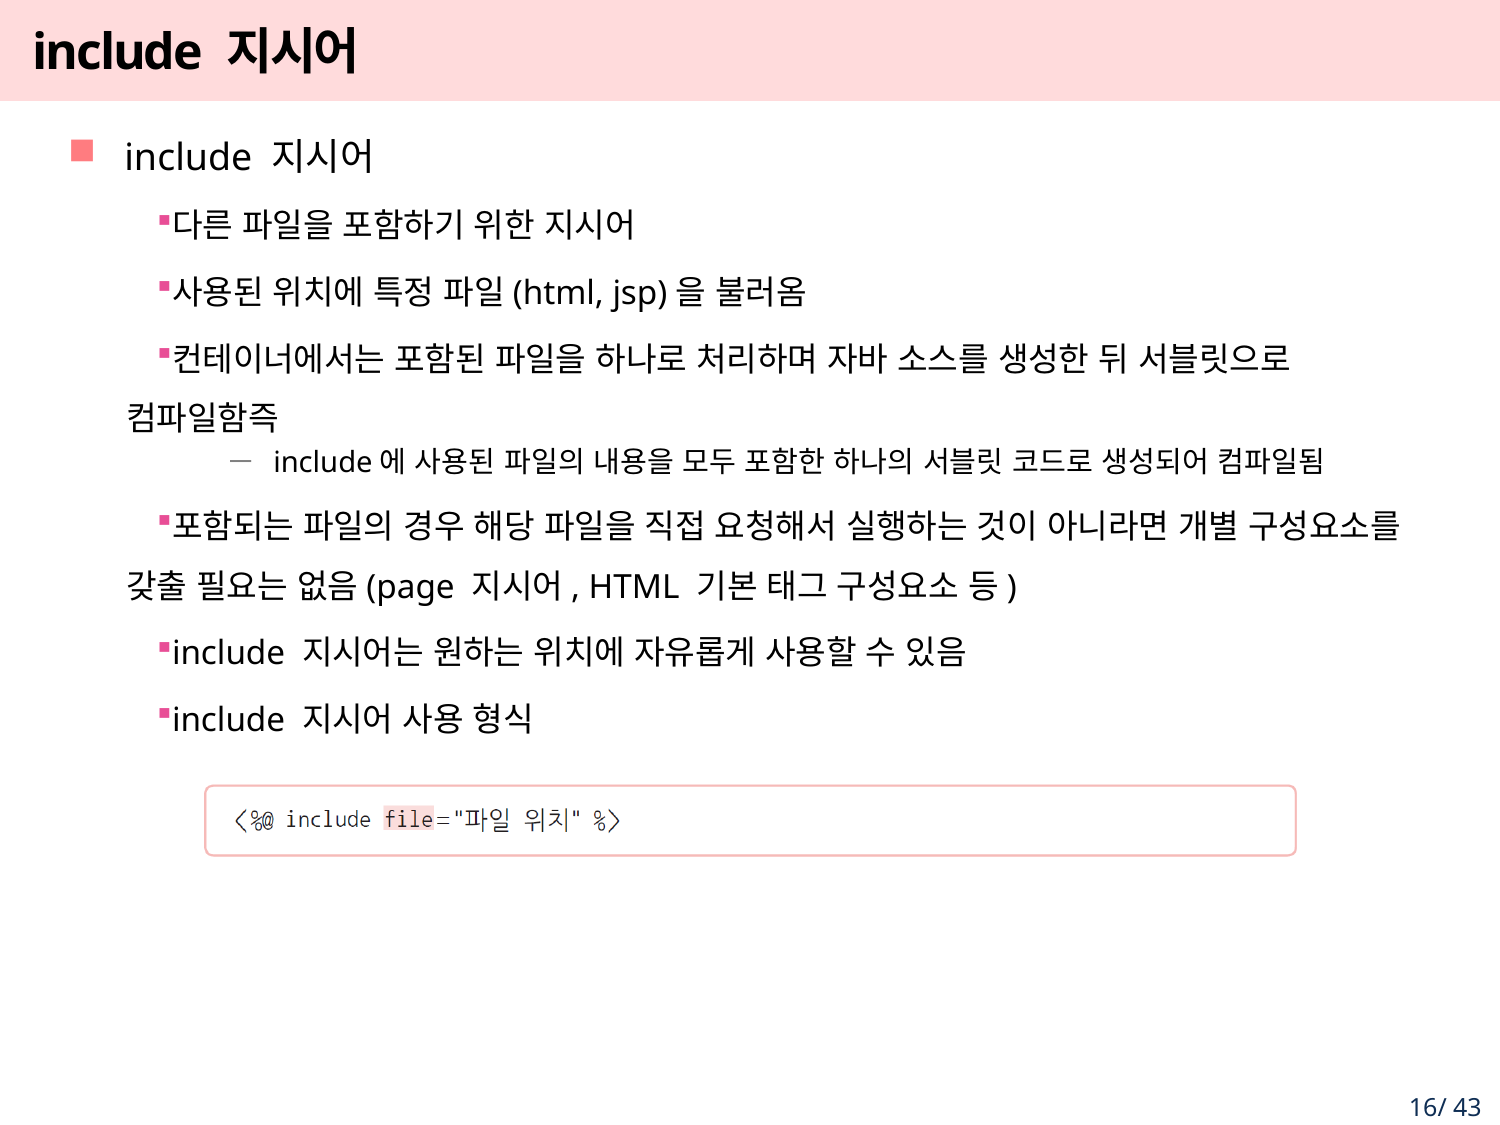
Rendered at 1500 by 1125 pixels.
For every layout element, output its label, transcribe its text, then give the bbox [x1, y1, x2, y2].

list include 지시어 다른 파일을 포함하기 위한 지시어 사용된 위치에 특정 파일(html, jsp)을 불러옴 컨테이너에서는 포함된 파일을 하나로 처리하며 자바 소스를 생성한 뒤 서블릿으로 컴파일함즉 include에 사용된 파일의 내용을 모두 포함한 하나의 서블릿 코드로 생성되어 컴파일됨 포함되는 파일의 경우 해당 파일을 직접 요청해서 실행하는 것이 아니라면 개별 구성요소를 갖출 필요는 없음(page 지시어, HTML 기본 태그 구성요소 등) include 지시어는 원하는 위치에 자유롭게 사용할 수 있음 include 지시어 사용 형식 [53, 125, 1425, 1005]
picture [195, 774, 1305, 866]
title include 지시어 [17, 10, 1295, 89]
